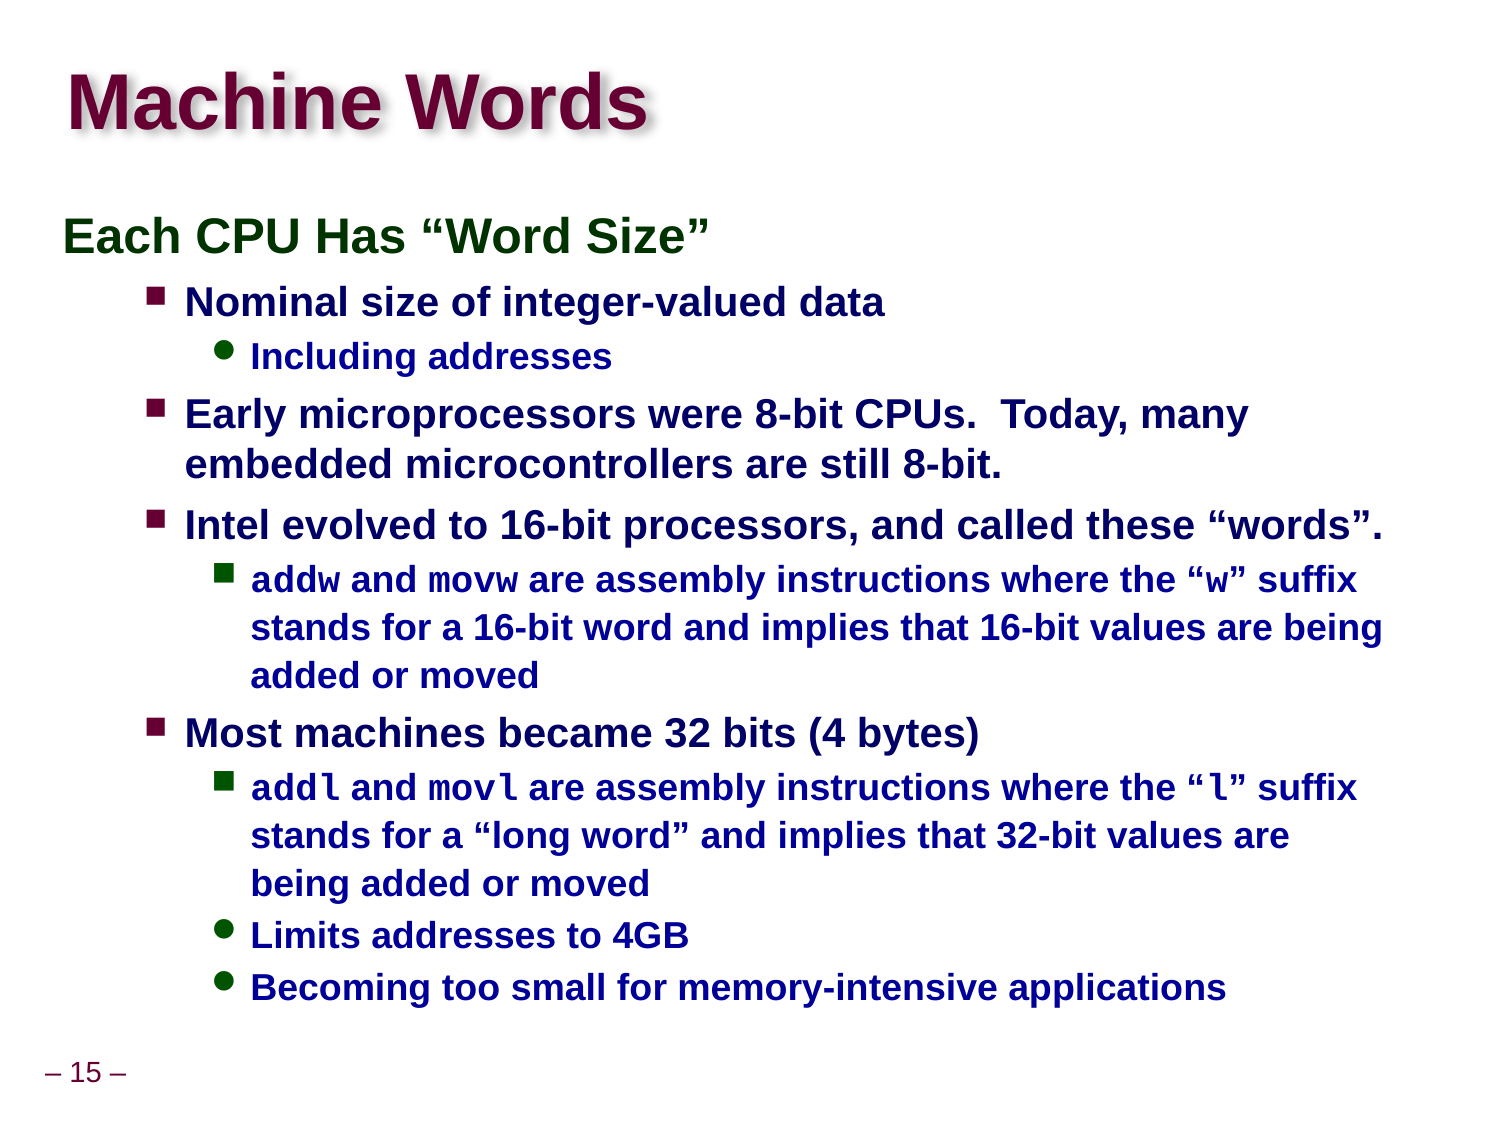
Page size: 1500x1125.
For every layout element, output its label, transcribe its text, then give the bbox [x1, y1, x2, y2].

list Each CPU Has “Word Size” Nominal size of integer-valued data Including addresses Early microprocessors were 8-bit CPUs. Today, many embedded microcontrollers are still 8-bit. Intel evolved to 16-bit processors, and called these “words”. addw and movw are assembly instructions where the “w” suffix stands for a 16-bit word and implies that 16-bit values are being added or moved Most machines became 32 bits (4 bytes) addl and movl are assembly instructions where the “l” suffix stands for a “long word” and implies that 32-bit values are being added or moved Limits addresses to 4GB Becoming too small for memory-intensive applications [47, 199, 1411, 1058]
title Machine Words [66, 40, 1497, 169]
